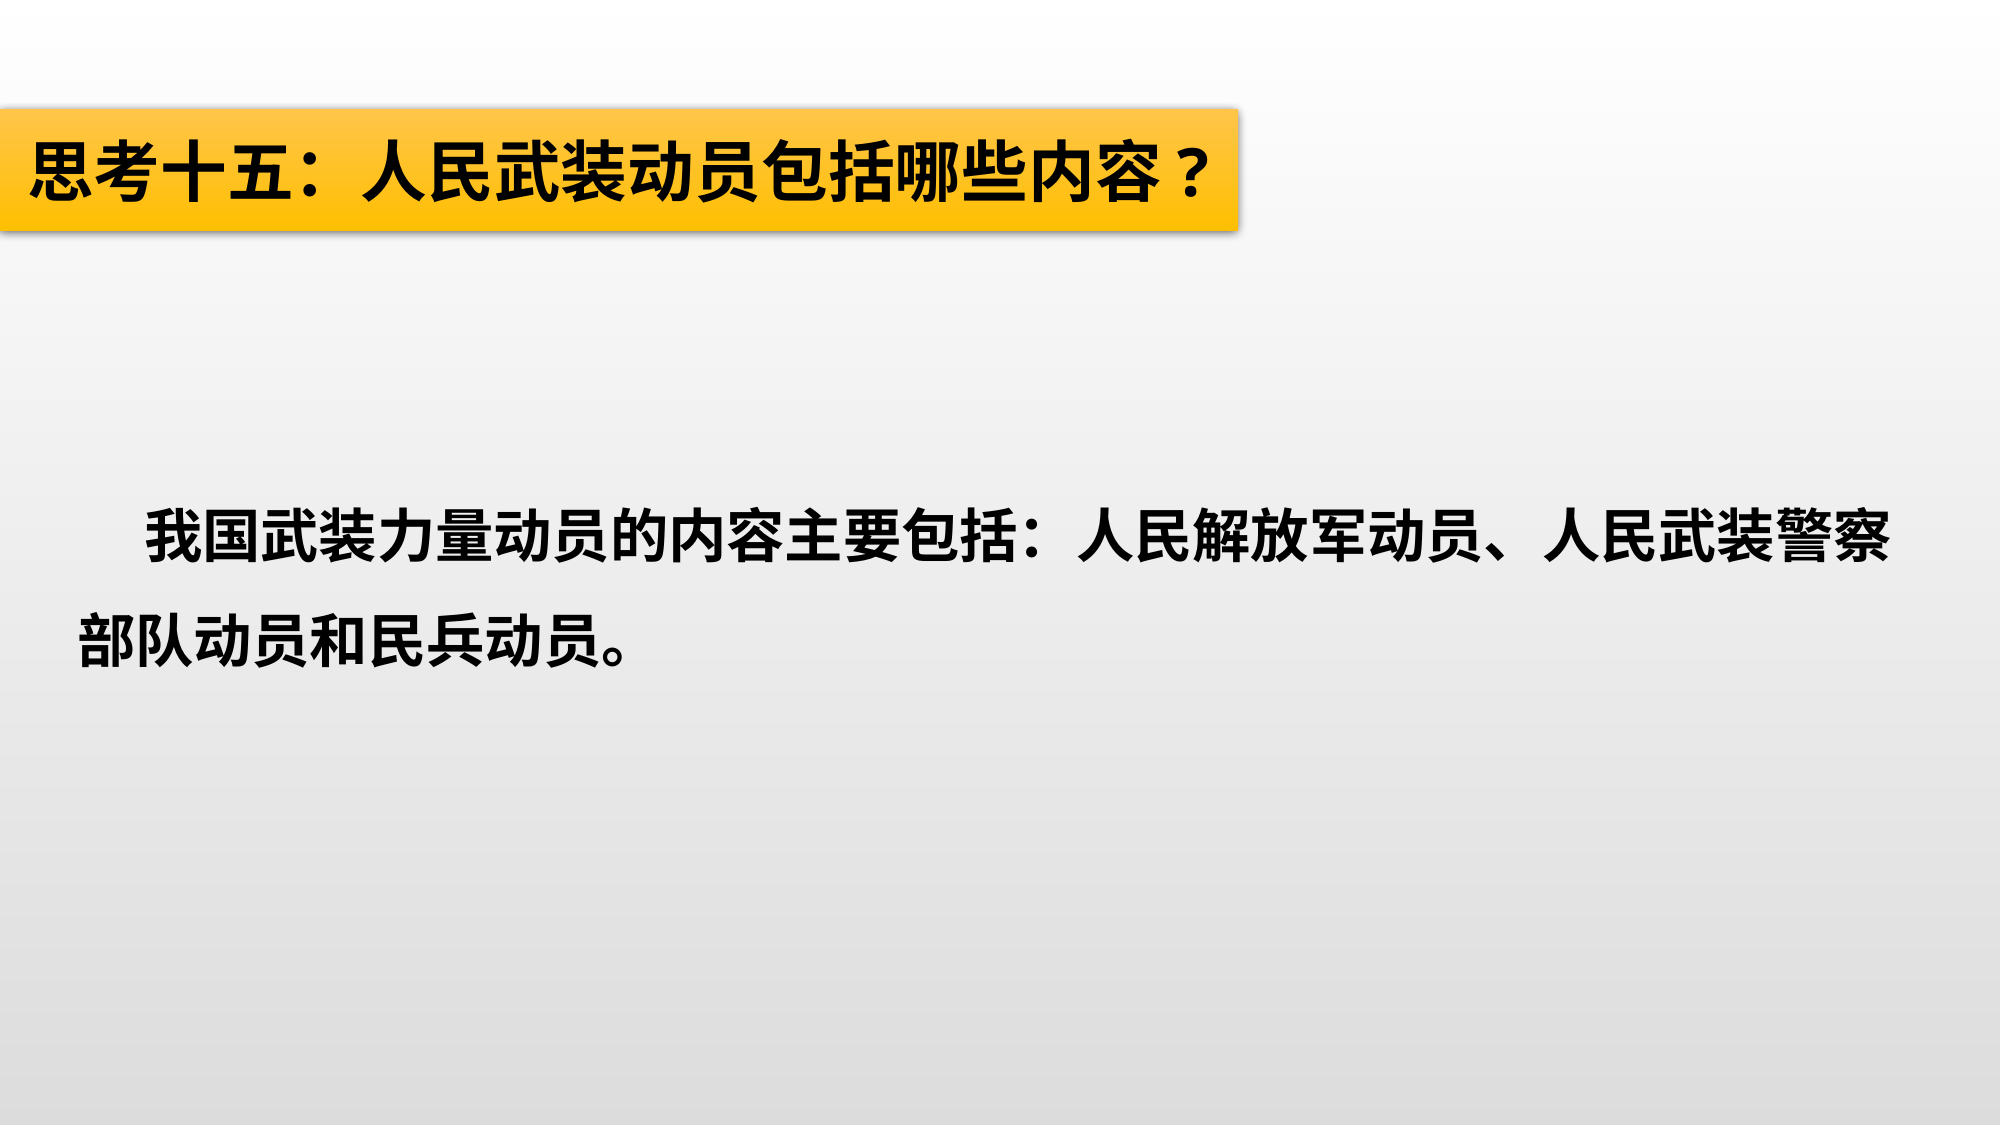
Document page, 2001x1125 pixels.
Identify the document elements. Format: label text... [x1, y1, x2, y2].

text_box 思考十五：人民武装动员包括哪些内容? [12, 122, 1259, 217]
text_box [0, 109, 1239, 231]
text_box 我国武装力量动员的内容主要包括：人民解放军动员、人民武装警察部队动员和民兵动员。 [62, 457, 1938, 682]
